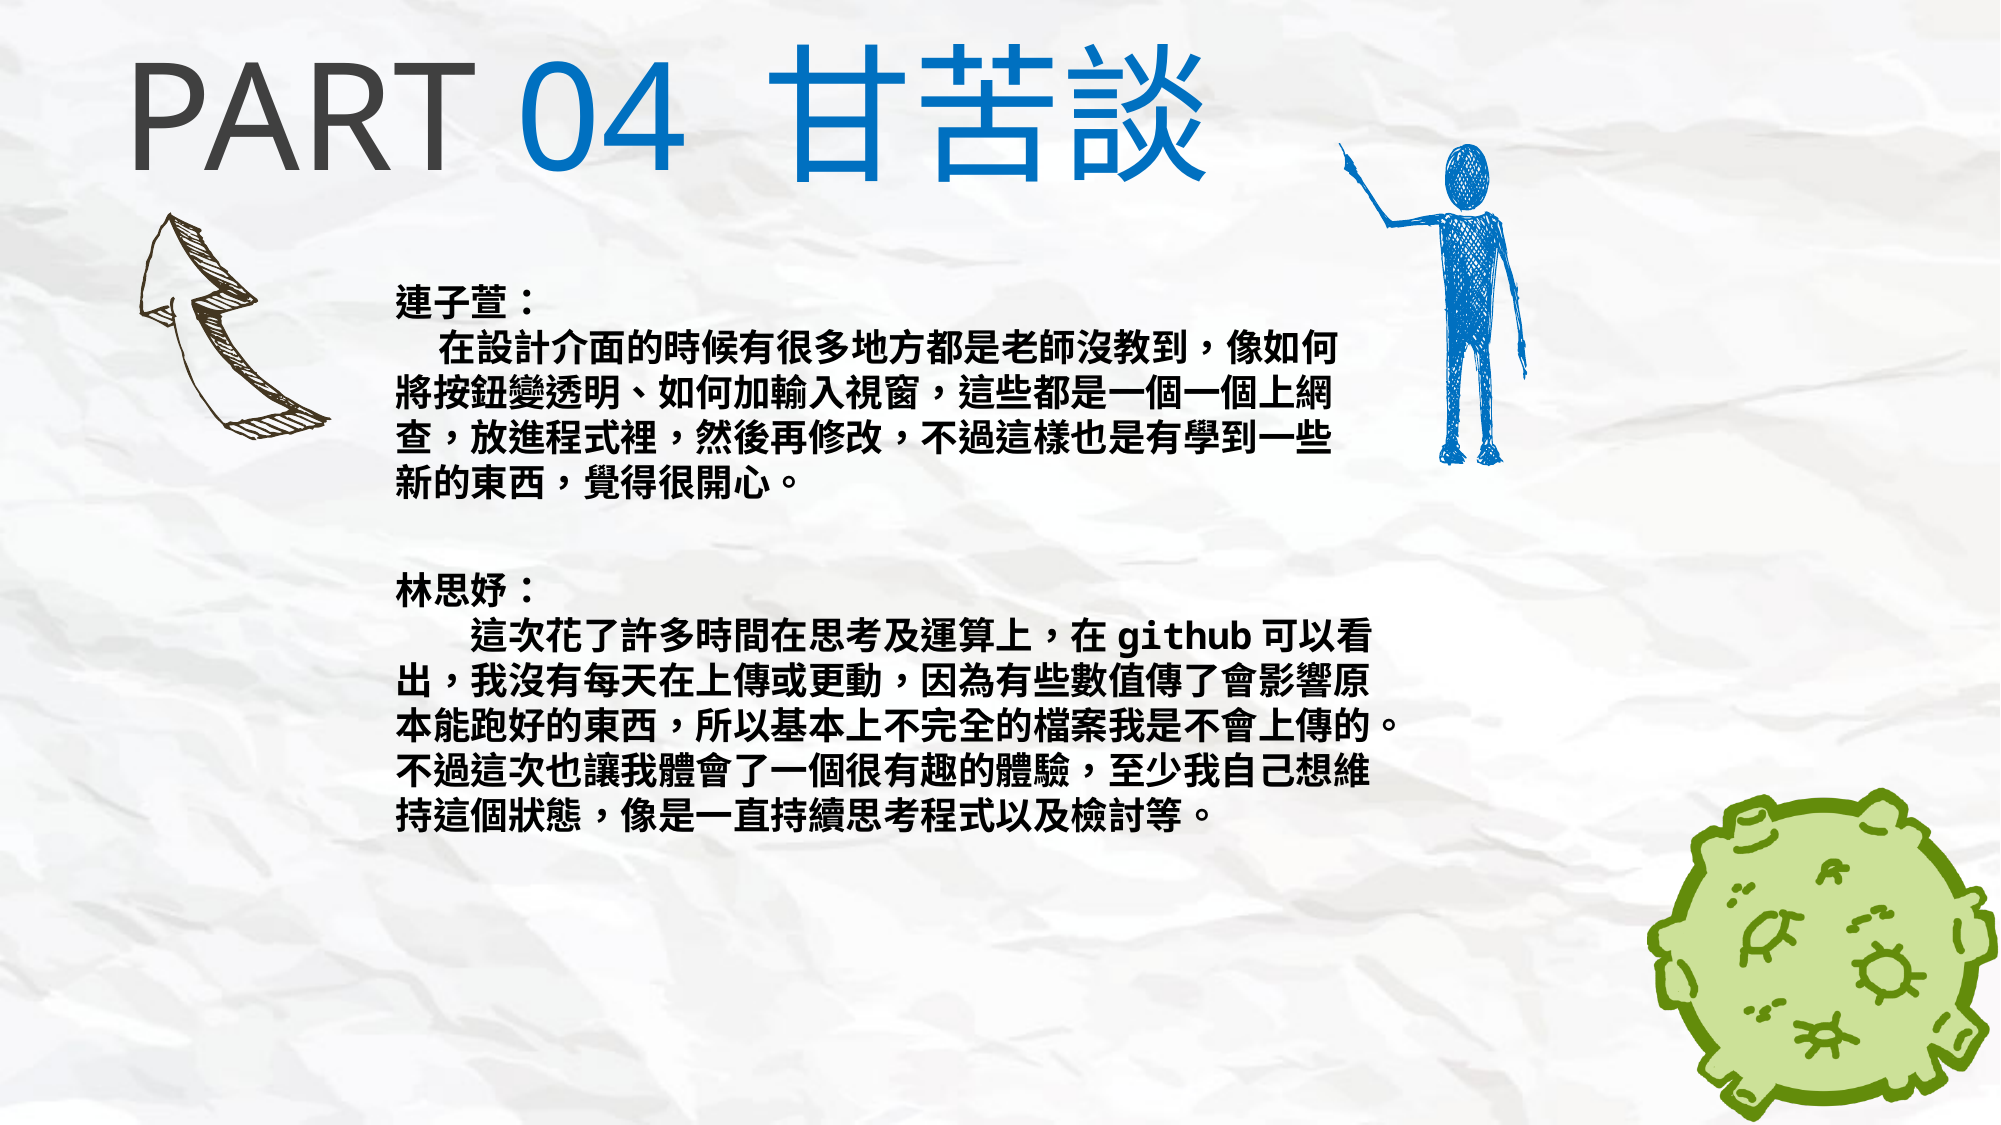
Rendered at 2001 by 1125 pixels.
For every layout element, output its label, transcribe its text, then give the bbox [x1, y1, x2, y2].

picture [0, 0, 2000, 1125]
text_box PART 04 甘苦談 [106, 12, 1227, 208]
text_box [1445, 144, 1490, 213]
text_box [1338, 143, 1528, 467]
text_box 連子萱： 在設計介面的時候有很多地方都是老師沒教到，像如何將按鈕變透明、如何加輸入視窗，這些都是一個一個上網查，放進程式裡，然後再修改，不過這樣也是有學到一些新的東西，覺得很開心。 [380, 271, 1356, 557]
text_box [139, 212, 332, 441]
text_box 林思妤： 這次花了許多時間在思考及運算上，在github可以看出，我沒有每天在上傳或更動，因為有些數值傳了會影響原本能跑好的東西，所以基本上不完全的檔案我是不會上傳的。不過這次也讓我體會了一個很有趣的體驗，至少我自己想維持這個狀態，像是一直持續思考程式以及檢討等。 [380, 559, 1392, 889]
